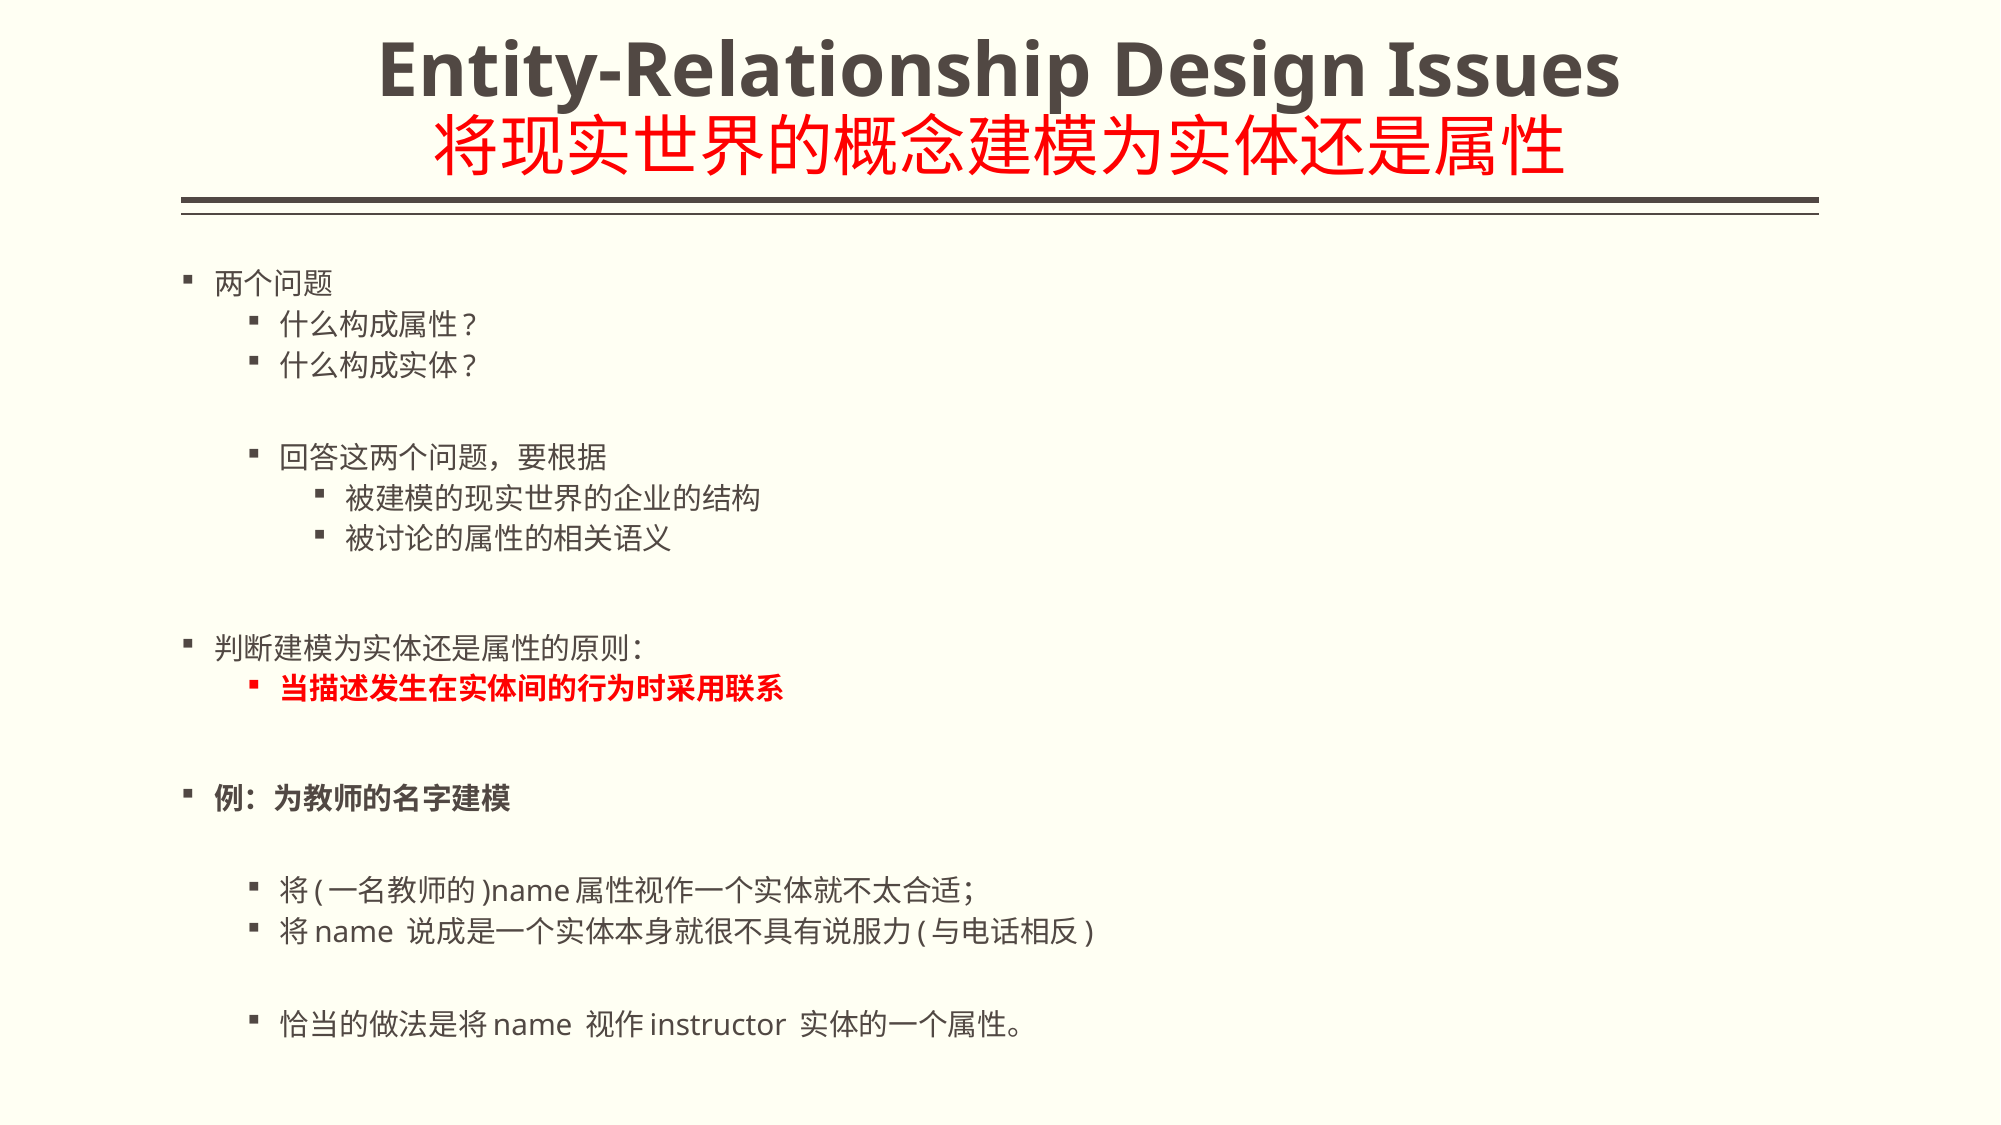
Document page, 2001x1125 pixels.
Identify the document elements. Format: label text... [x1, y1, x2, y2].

title Entity-Relationship Design Issues 将现实世界的概念建模为实体还是属性 [181, 12, 1819, 193]
list 两个问题 什么构成属性? 什么构成实体? 回答这两个问题，要根据 被建模的现实世界的企业的结构 被讨论的属性的相关语义 判断建模为实体还是属性的原则： 当描述发生在实体间的行为时采用联系 例：为教师的名字建模 将(一名教师的)name属性视作一个实体就不太合适； 将name 说成是一个实体本身就很不具有说服力(与电话相反) 恰当的做法是将name 视作instructor 实体的一个属性。 [181, 262, 1809, 1049]
